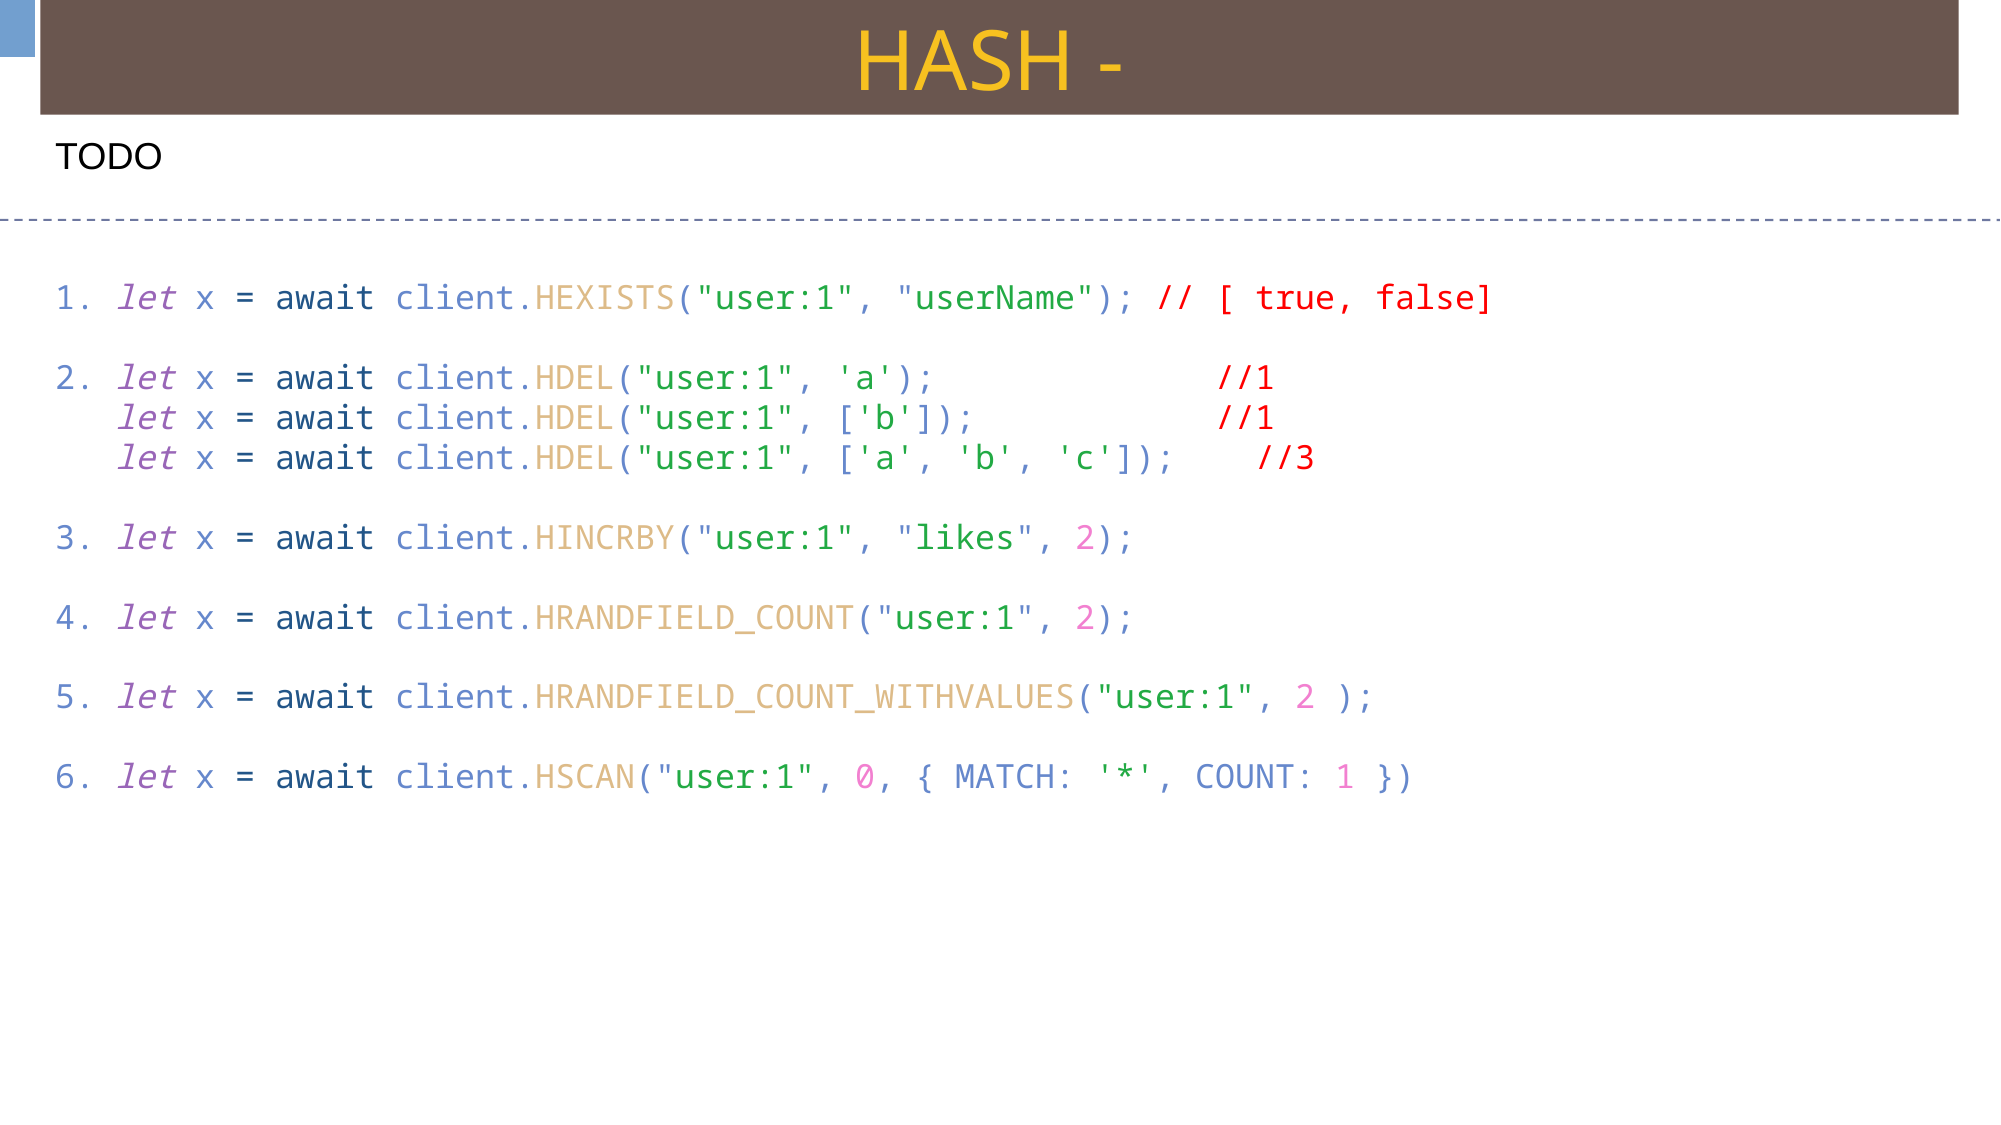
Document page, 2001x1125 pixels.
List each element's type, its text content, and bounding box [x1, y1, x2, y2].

text_box HASH - [40, 0, 1959, 115]
text_box 1. let x = await client.HEXISTS("user:1", "userName"); // [ true, false] 2. let x = await client.HDEL("user:1", 'a'); //1 let x = await client.HDEL("user:1", ['b']); //1 let x = await client.HDEL("user:1", ['a', 'b', 'c']); //3 3. let x = await client.HINCRBY("user:1", "likes", 2); 4. let x = await client.HRANDFIELD_COUNT("user:1", 2); 5. let x = await client.HRANDFIELD_COUNT_WITHVALUES("user:1", 2 ); 6. let x = await client.HSCAN("user:1", 0, { MATCH: '*', COUNT: 1 }) [40, 269, 1959, 803]
text_box TODO [40, 124, 1959, 185]
